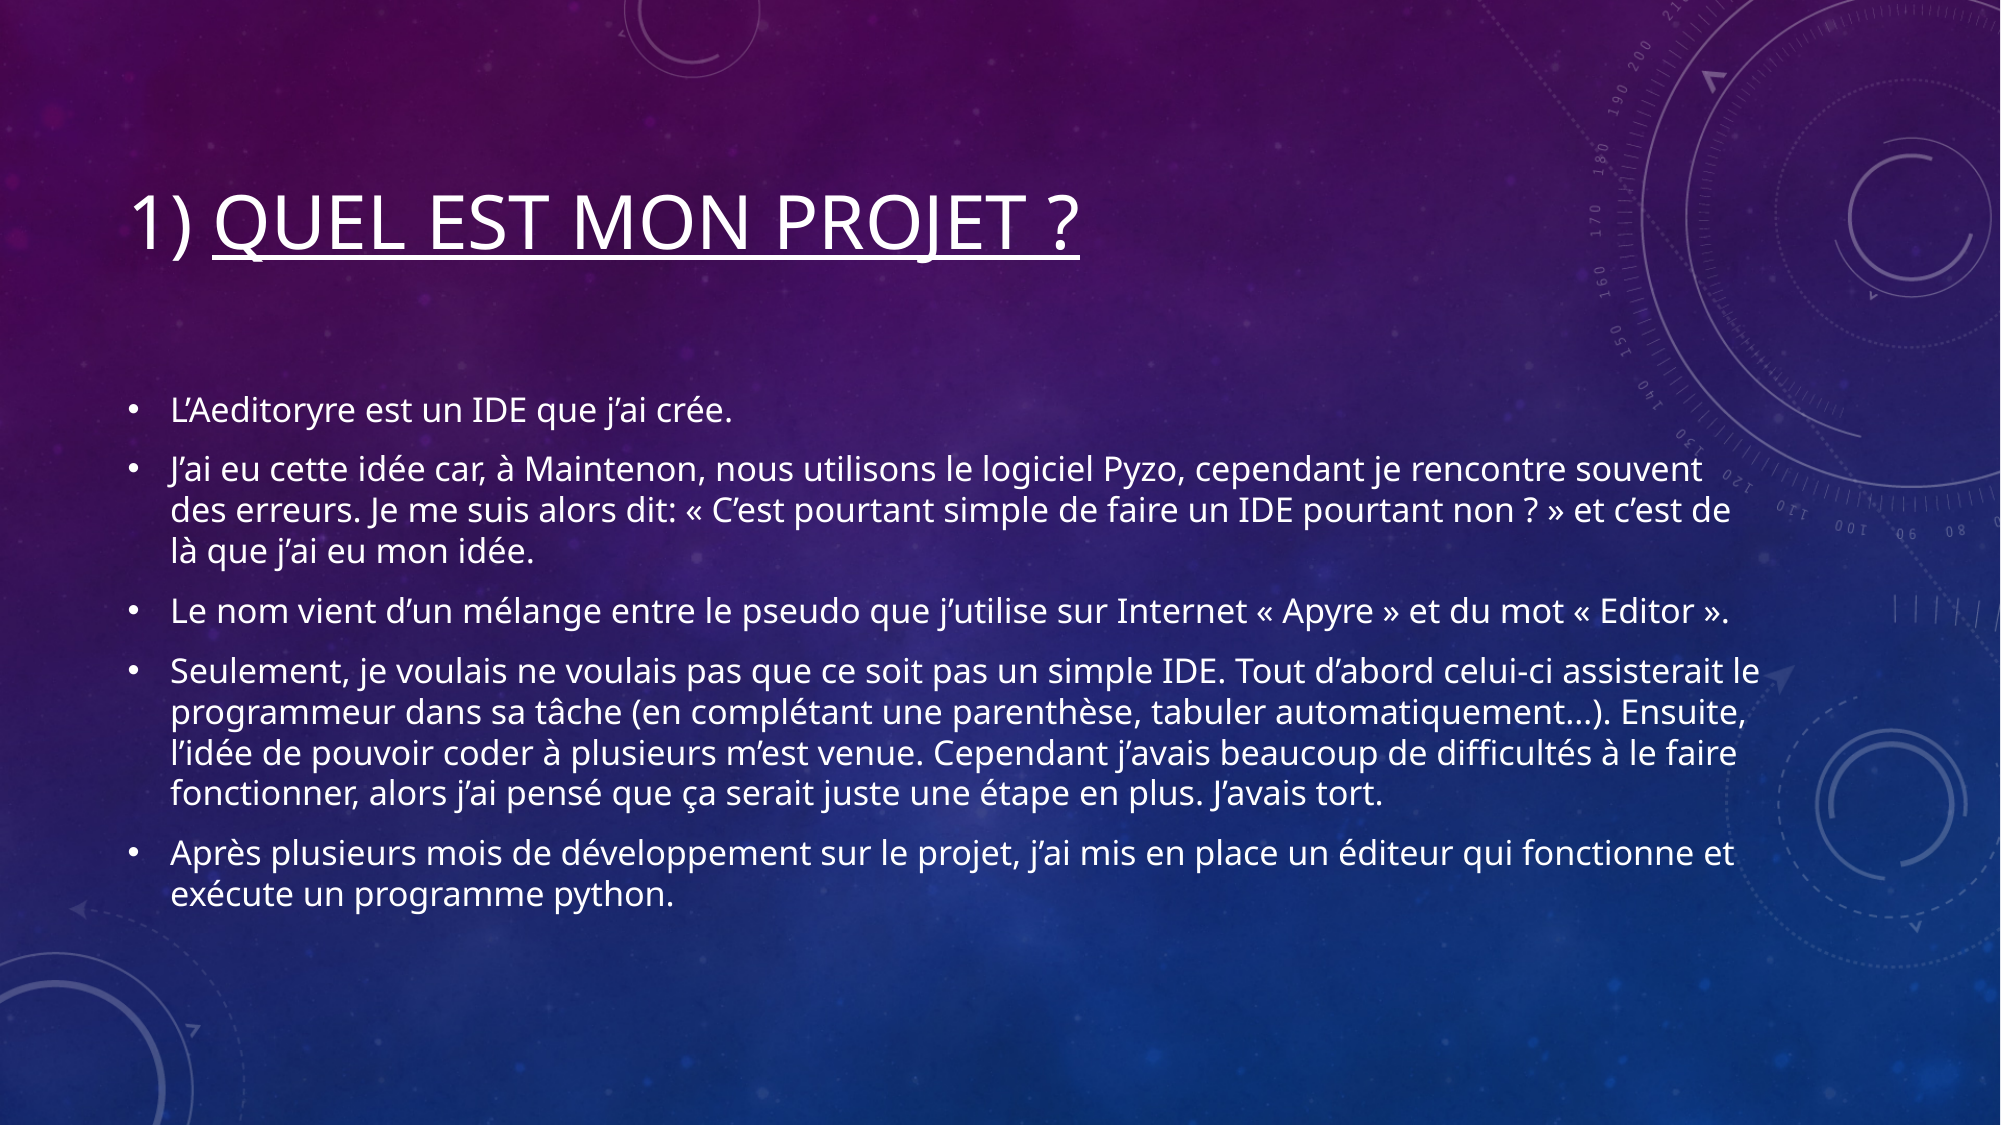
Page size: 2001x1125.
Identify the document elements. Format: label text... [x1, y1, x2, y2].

list L’Aeditoryre est un IDE que j’ai crée. J’ai eu cette idée car, à Maintenon, nous utilisons le logiciel Pyzo, cependant je rencontre souvent des erreurs. Je me suis alors dit: « C’est pourtant simple de faire un IDE pourtant non ? » et c’est de là que j’ai eu mon idée. Le nom vient d’un mélange entre le pseudo que j’utilise sur Internet « Apyre » et du mot « Editor ». Seulement, je voulais ne voulais pas que ce soit pas un simple IDE. Tout d’abord celui-ci assisterait le programmeur dans sa tâche (en complétant une parenthèse, tabuler automatiquement…). Ensuite, l’idée de pouvoir coder à plusieurs m’est venue. Cependant j’avais beaucoup de difficultés à le faire fonctionner, alors j’ai pensé que ça serait juste une étape en plus. J’avais tort. Après plusieurs mois de développement sur le projet, j’ai mis en place un éditeur qui fonctionne et exécute un programme python. [112, 351, 1775, 950]
picture [0, 0, 2001, 1125]
title 1) Quel est mon projet ? [112, 99, 1775, 339]
